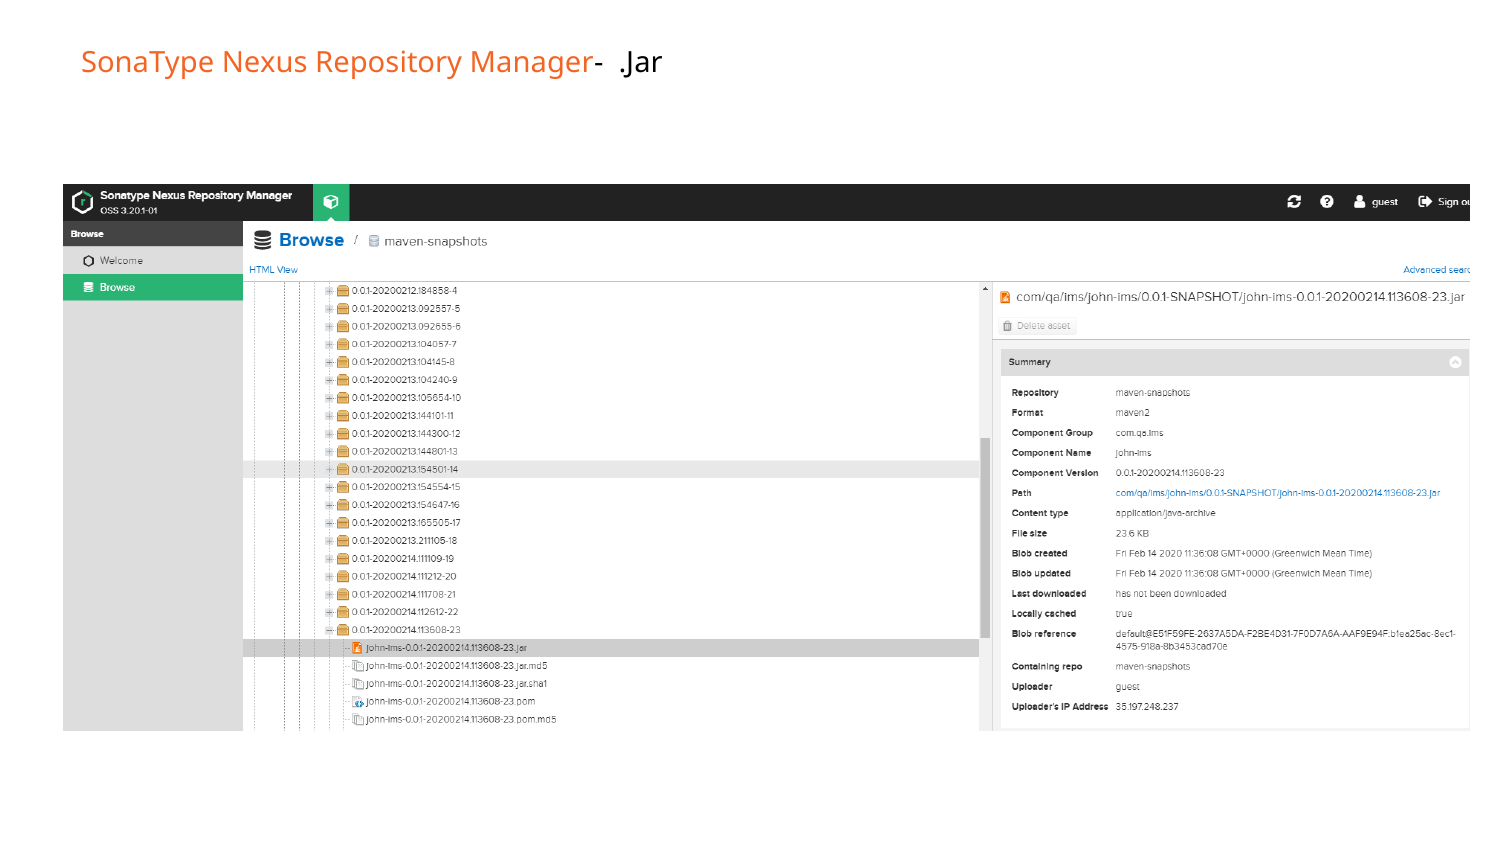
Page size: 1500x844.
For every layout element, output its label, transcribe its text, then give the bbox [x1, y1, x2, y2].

text_box SonaType Nexus Repository Manager- .Jar [66, 27, 957, 153]
picture [63, 184, 1470, 731]
